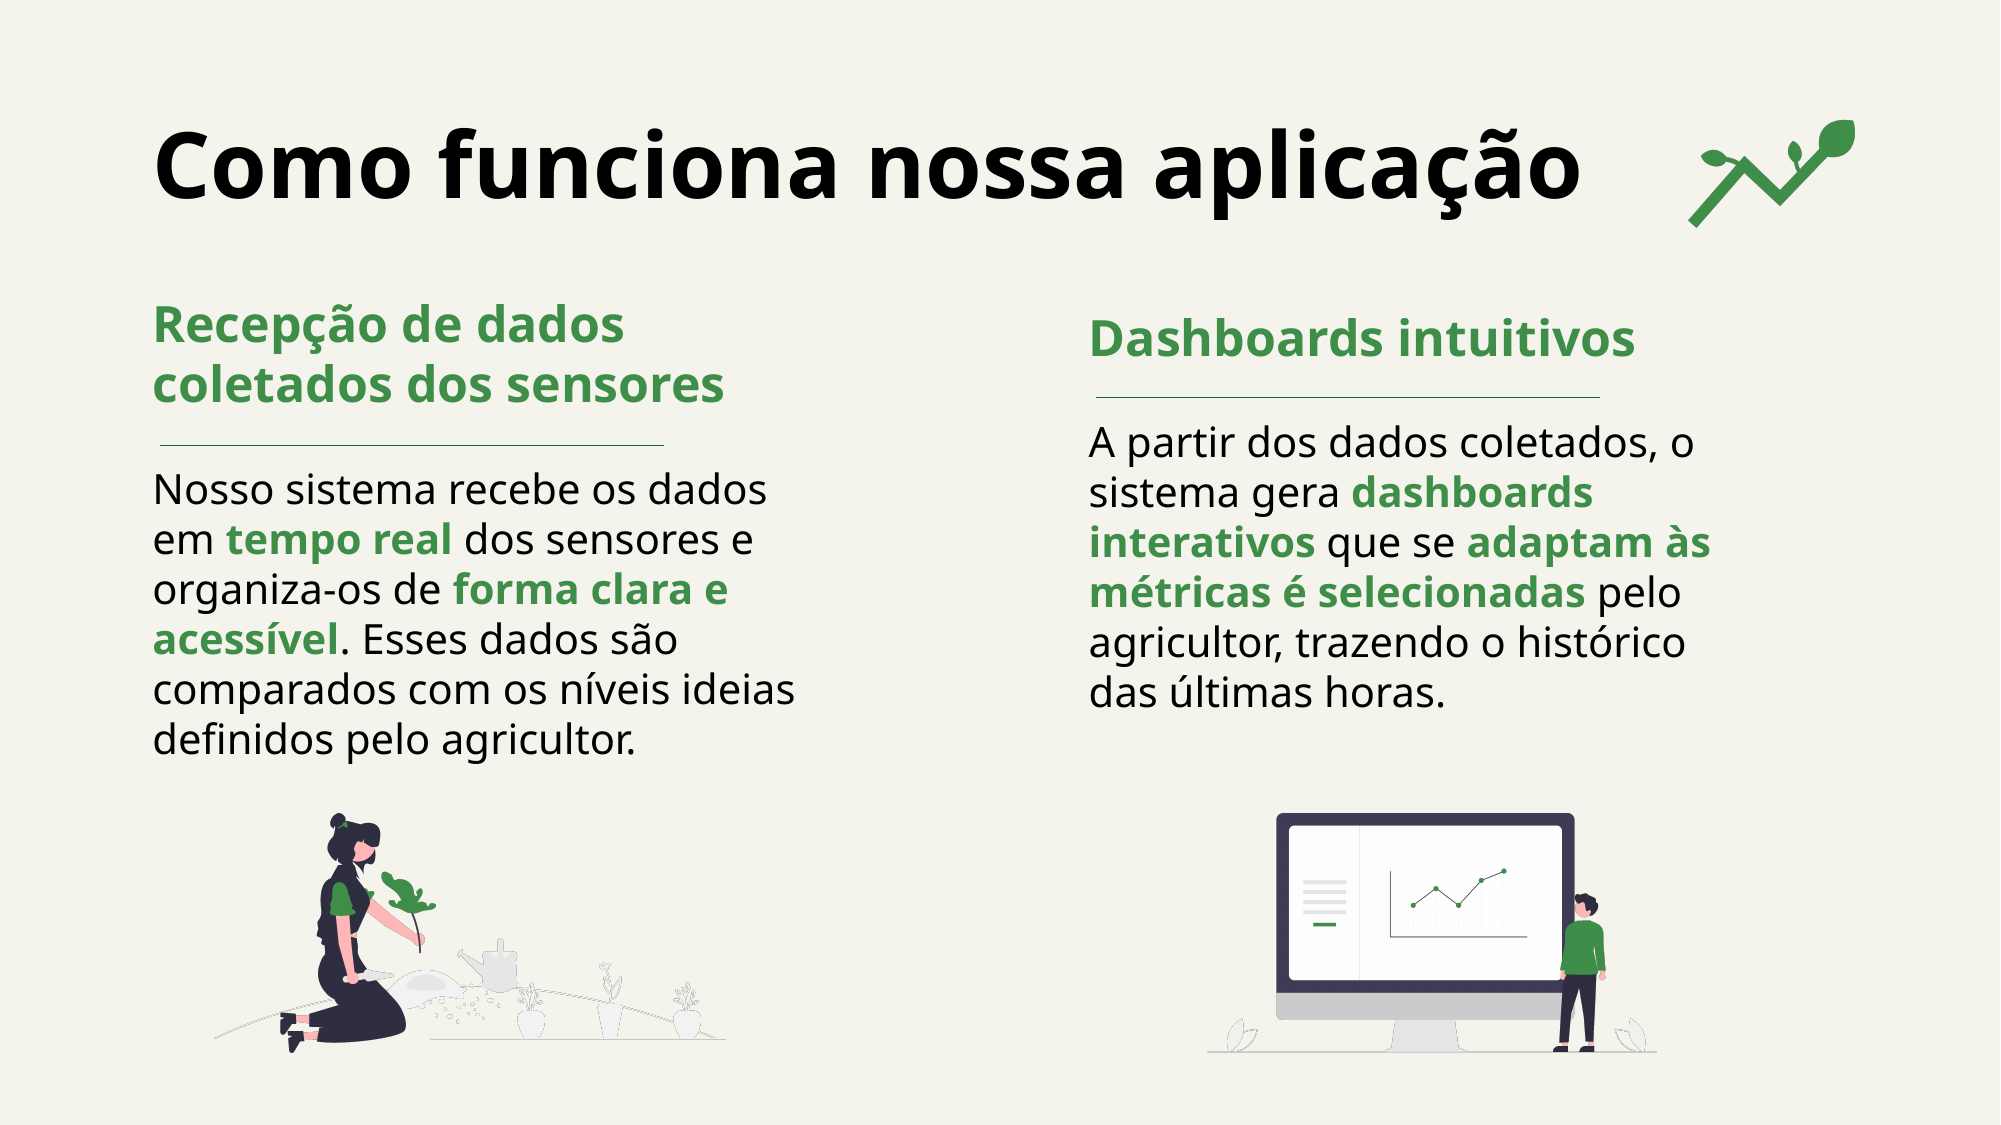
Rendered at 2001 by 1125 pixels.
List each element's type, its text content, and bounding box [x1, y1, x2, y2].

picture [1207, 812, 1657, 1053]
text_box Recepção de dados coletados dos sensores Nosso sistema recebe os dados em tempo real dos sensores e organiza-os de forma clara e acessível. Esses dados são comparados com os níveis ideias definidos pelo agricultor. [137, 277, 856, 778]
picture [1687, 109, 1863, 228]
picture [213, 812, 727, 1053]
title Como funciona nossa aplicação [137, 59, 1863, 278]
text_box Dashboards intuitivos A partir dos dados coletados, o sistema gera dashboards interativos que se adaptam às métricas é selecionadas pelo agricultor, trazendo o histórico das últimas horas. [1073, 291, 1779, 732]
